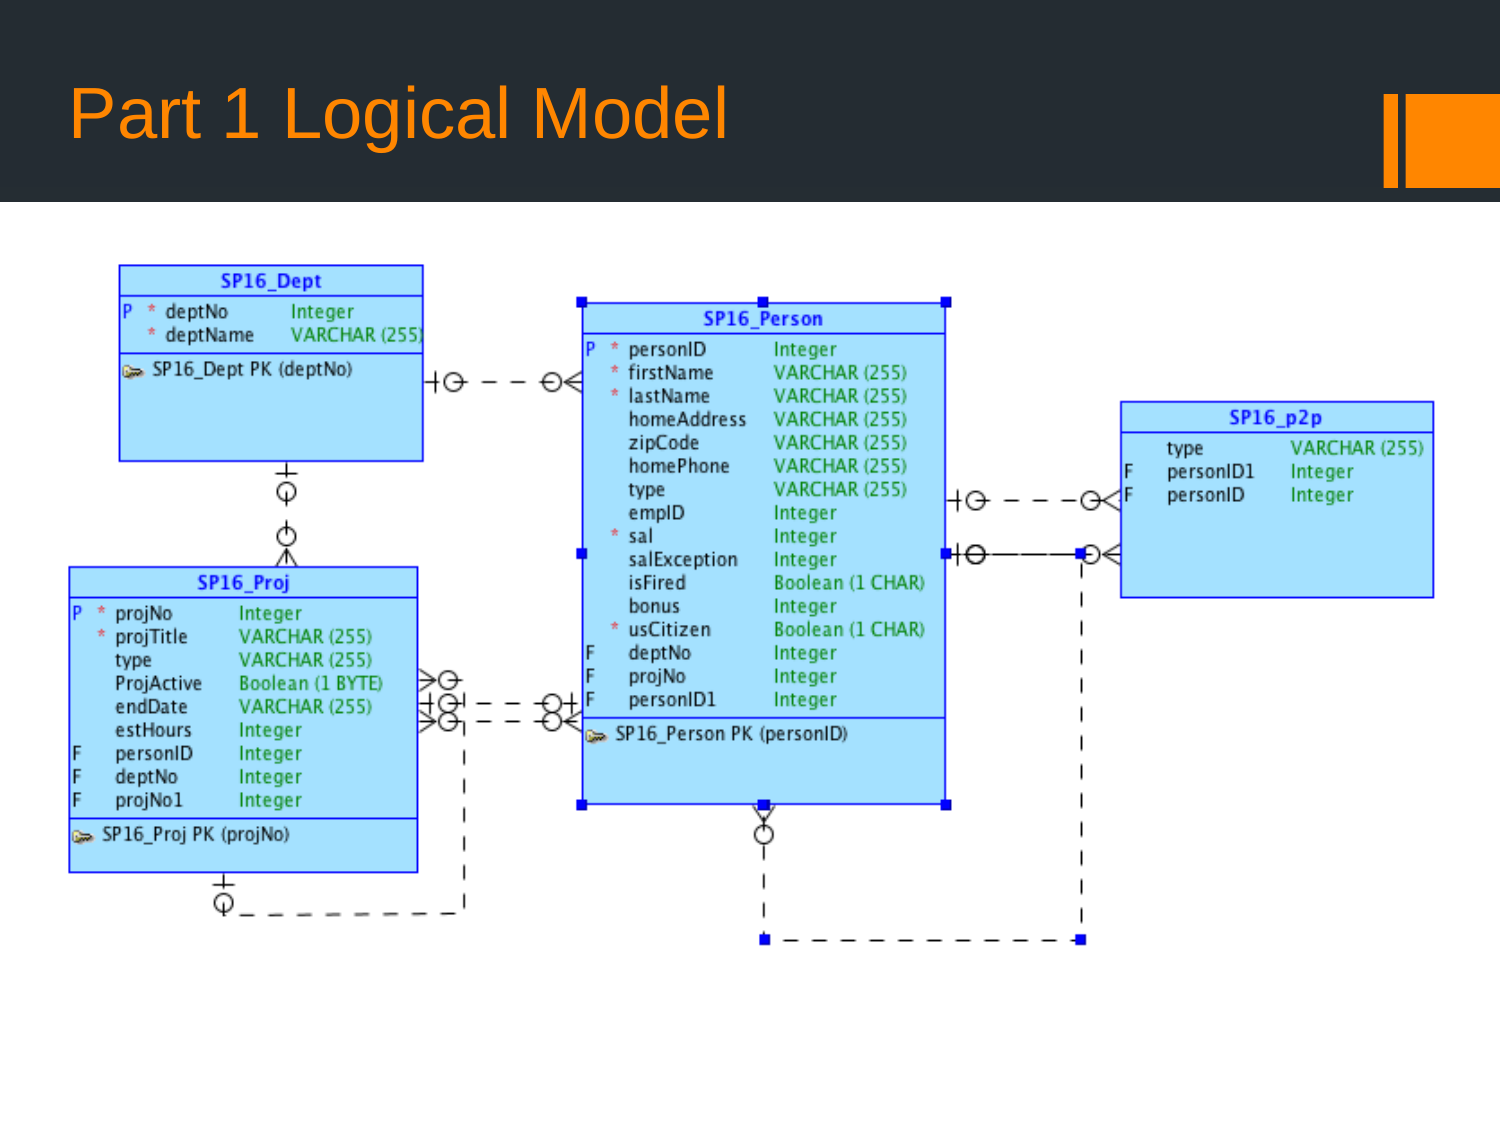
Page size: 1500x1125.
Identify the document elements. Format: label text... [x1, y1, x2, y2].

title Part 1 Logical Model [53, 58, 1254, 201]
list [0, 201, 1500, 1125]
